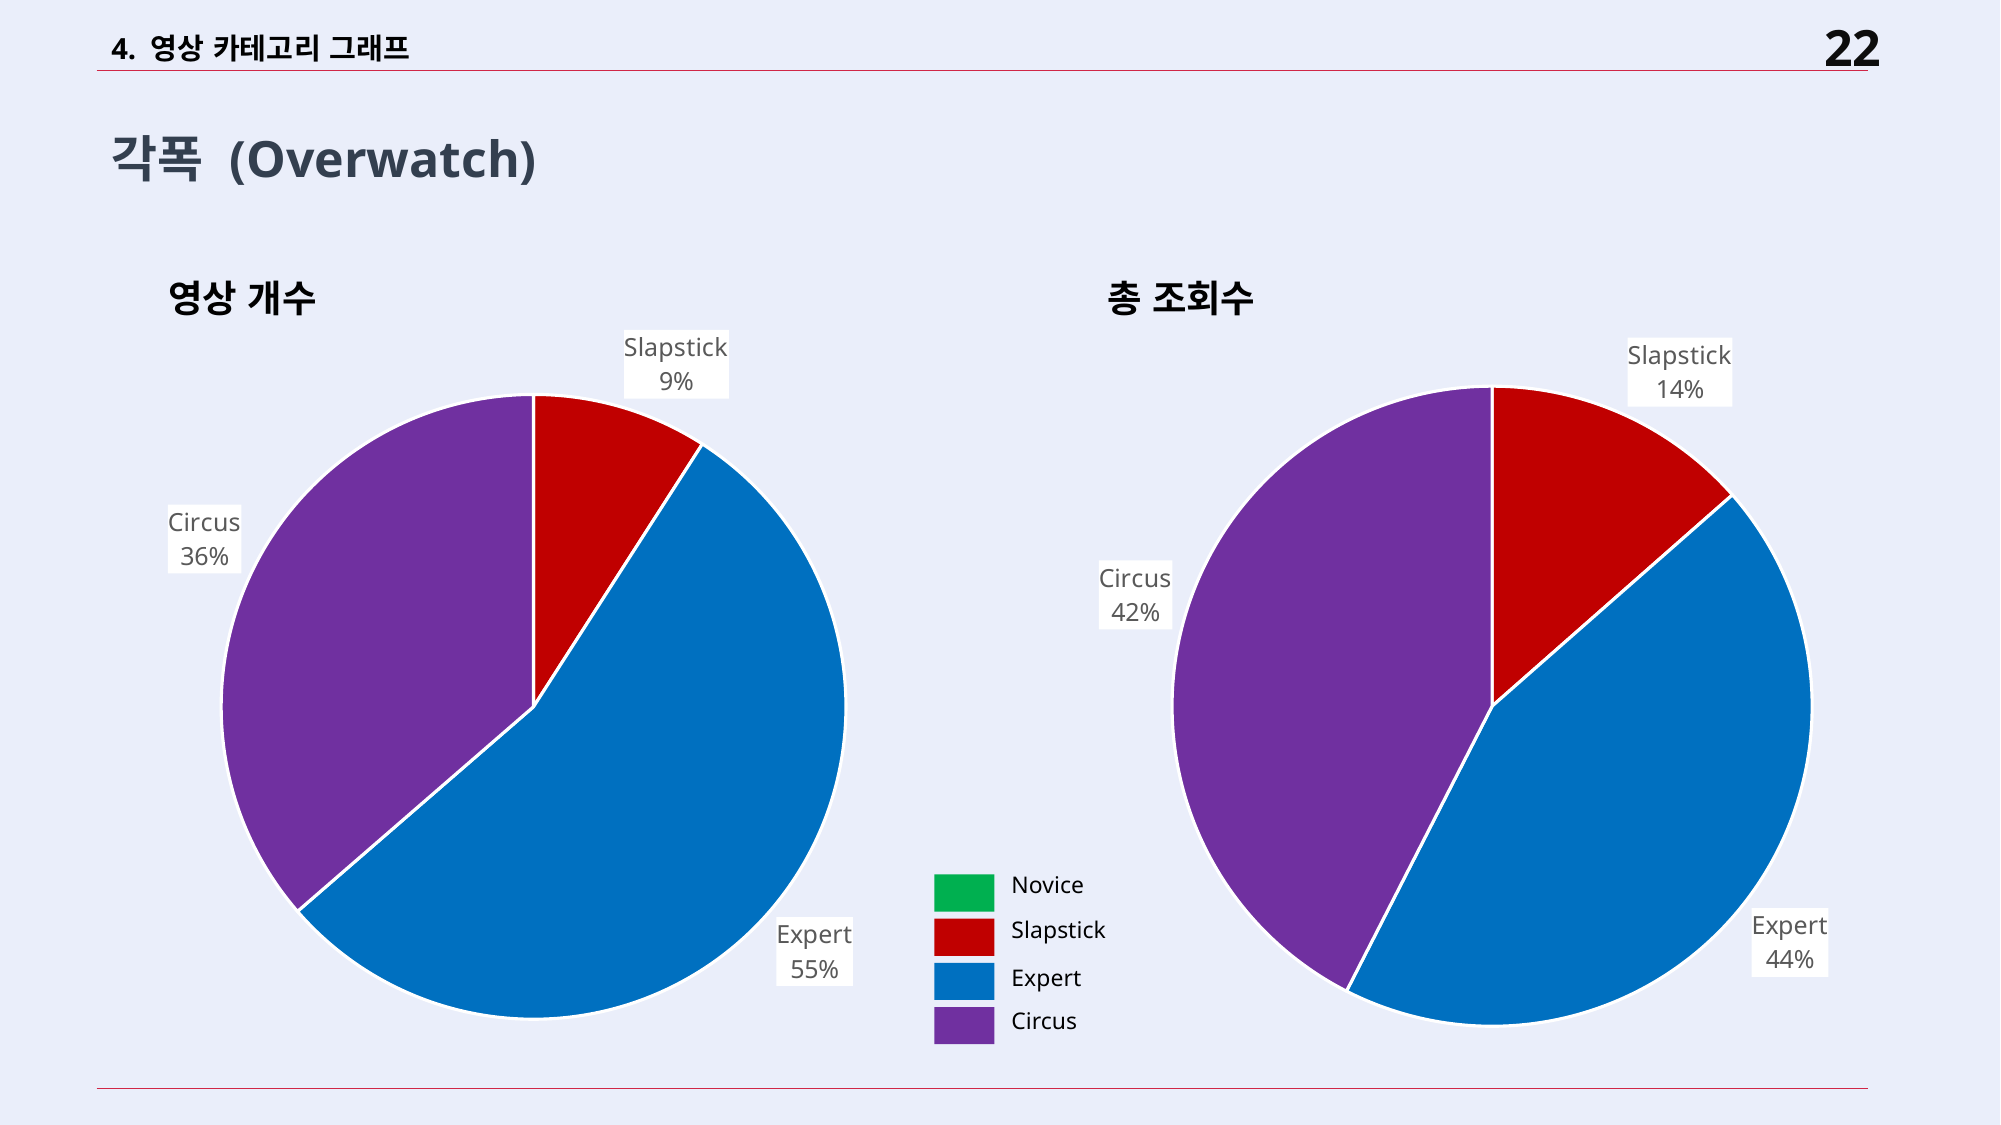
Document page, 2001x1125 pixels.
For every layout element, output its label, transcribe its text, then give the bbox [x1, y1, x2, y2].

text_box 총 조회수 [1035, 267, 1328, 308]
chart [0, 308, 2000, 1053]
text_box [934, 863, 1136, 1045]
text_box 영상 개수 [96, 267, 389, 308]
text_box 4. 영상 카테고리 그래프 [96, 5, 571, 69]
text_box 각폭 (Overwatch) [96, 90, 741, 196]
